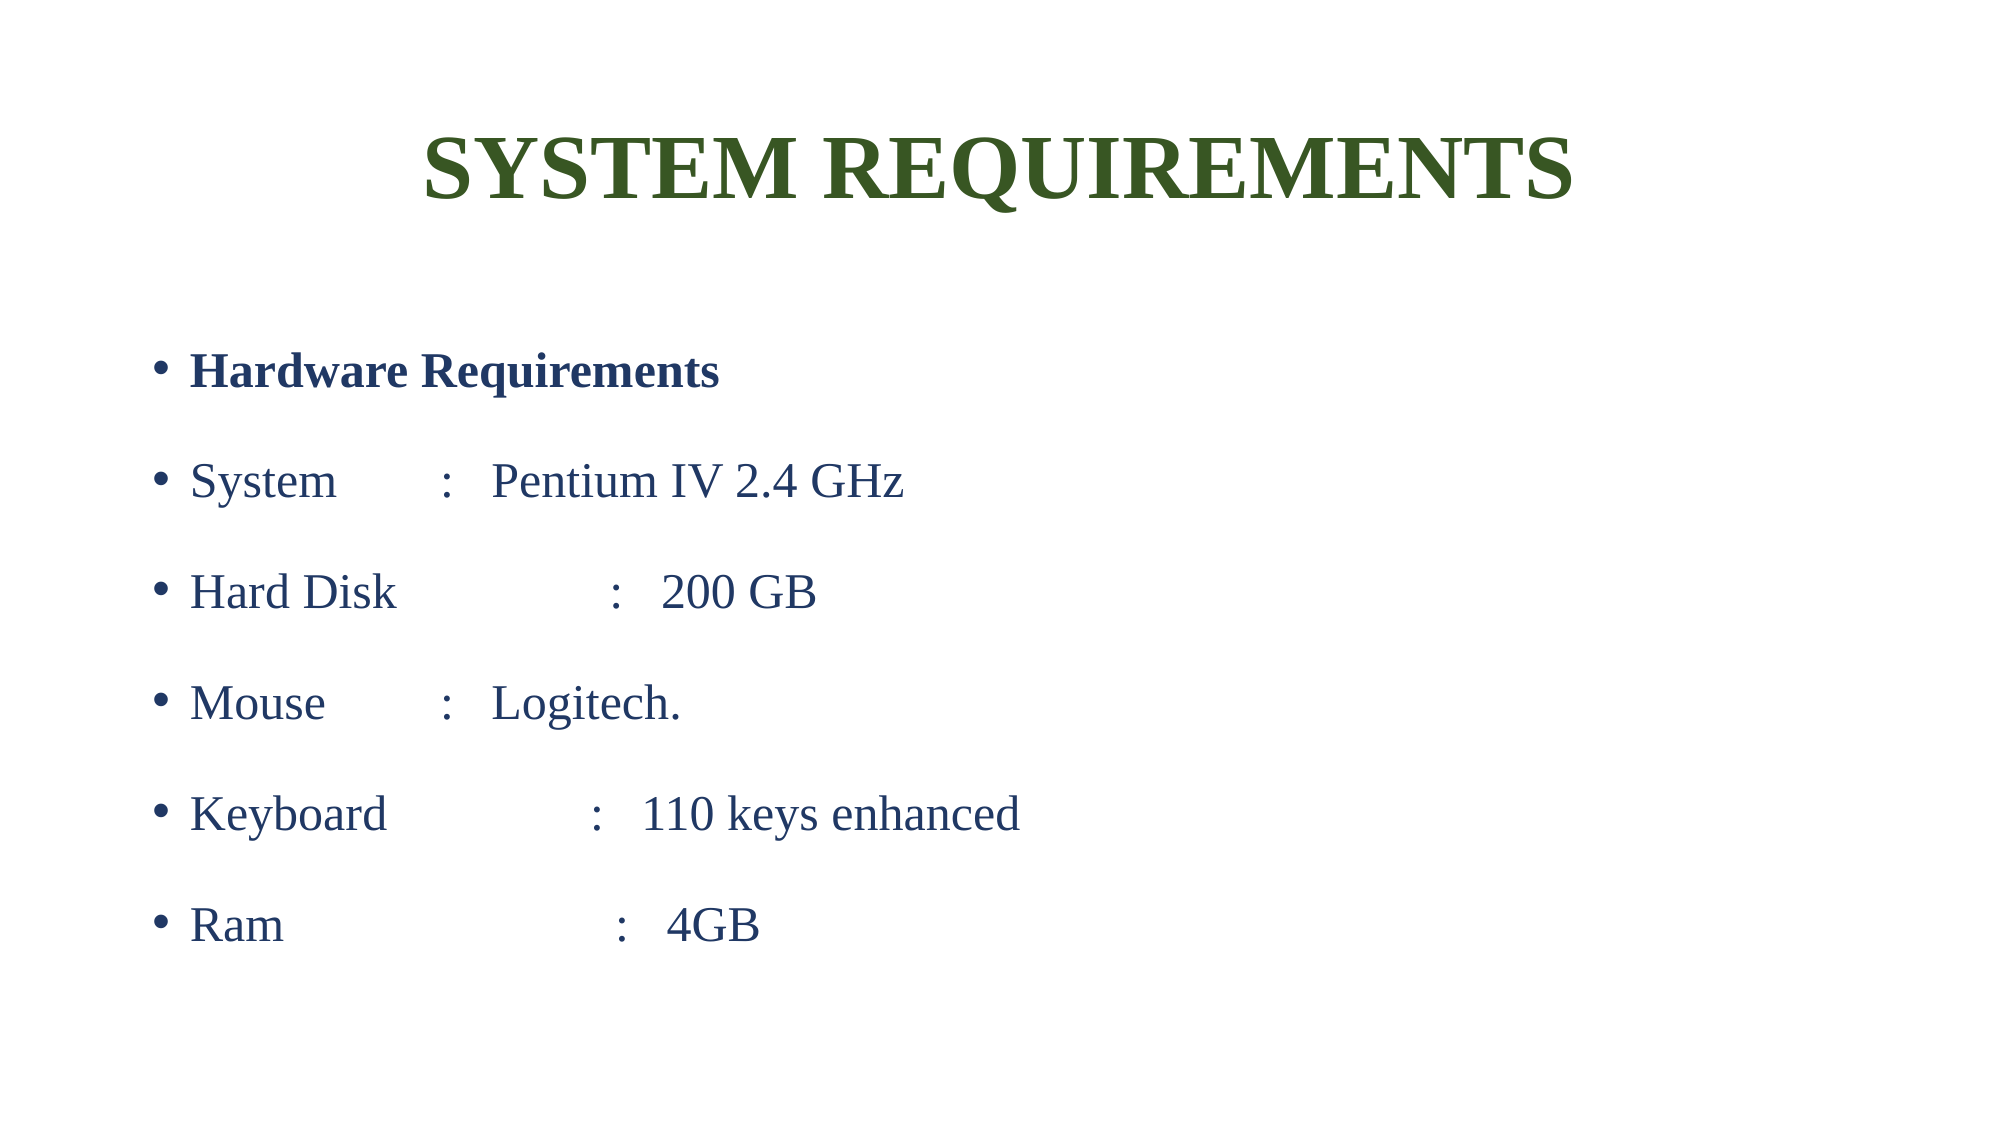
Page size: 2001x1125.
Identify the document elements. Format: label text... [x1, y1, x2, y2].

list Hardware Requirements System : Pentium IV 2.4 GHz Hard Disk : 200 GB Mouse : Logitech. Keyboard : 110 keys enhanced Ram : 4GB [137, 299, 1863, 1014]
title SYSTEM REQUIREMENTS [137, 59, 1863, 278]
